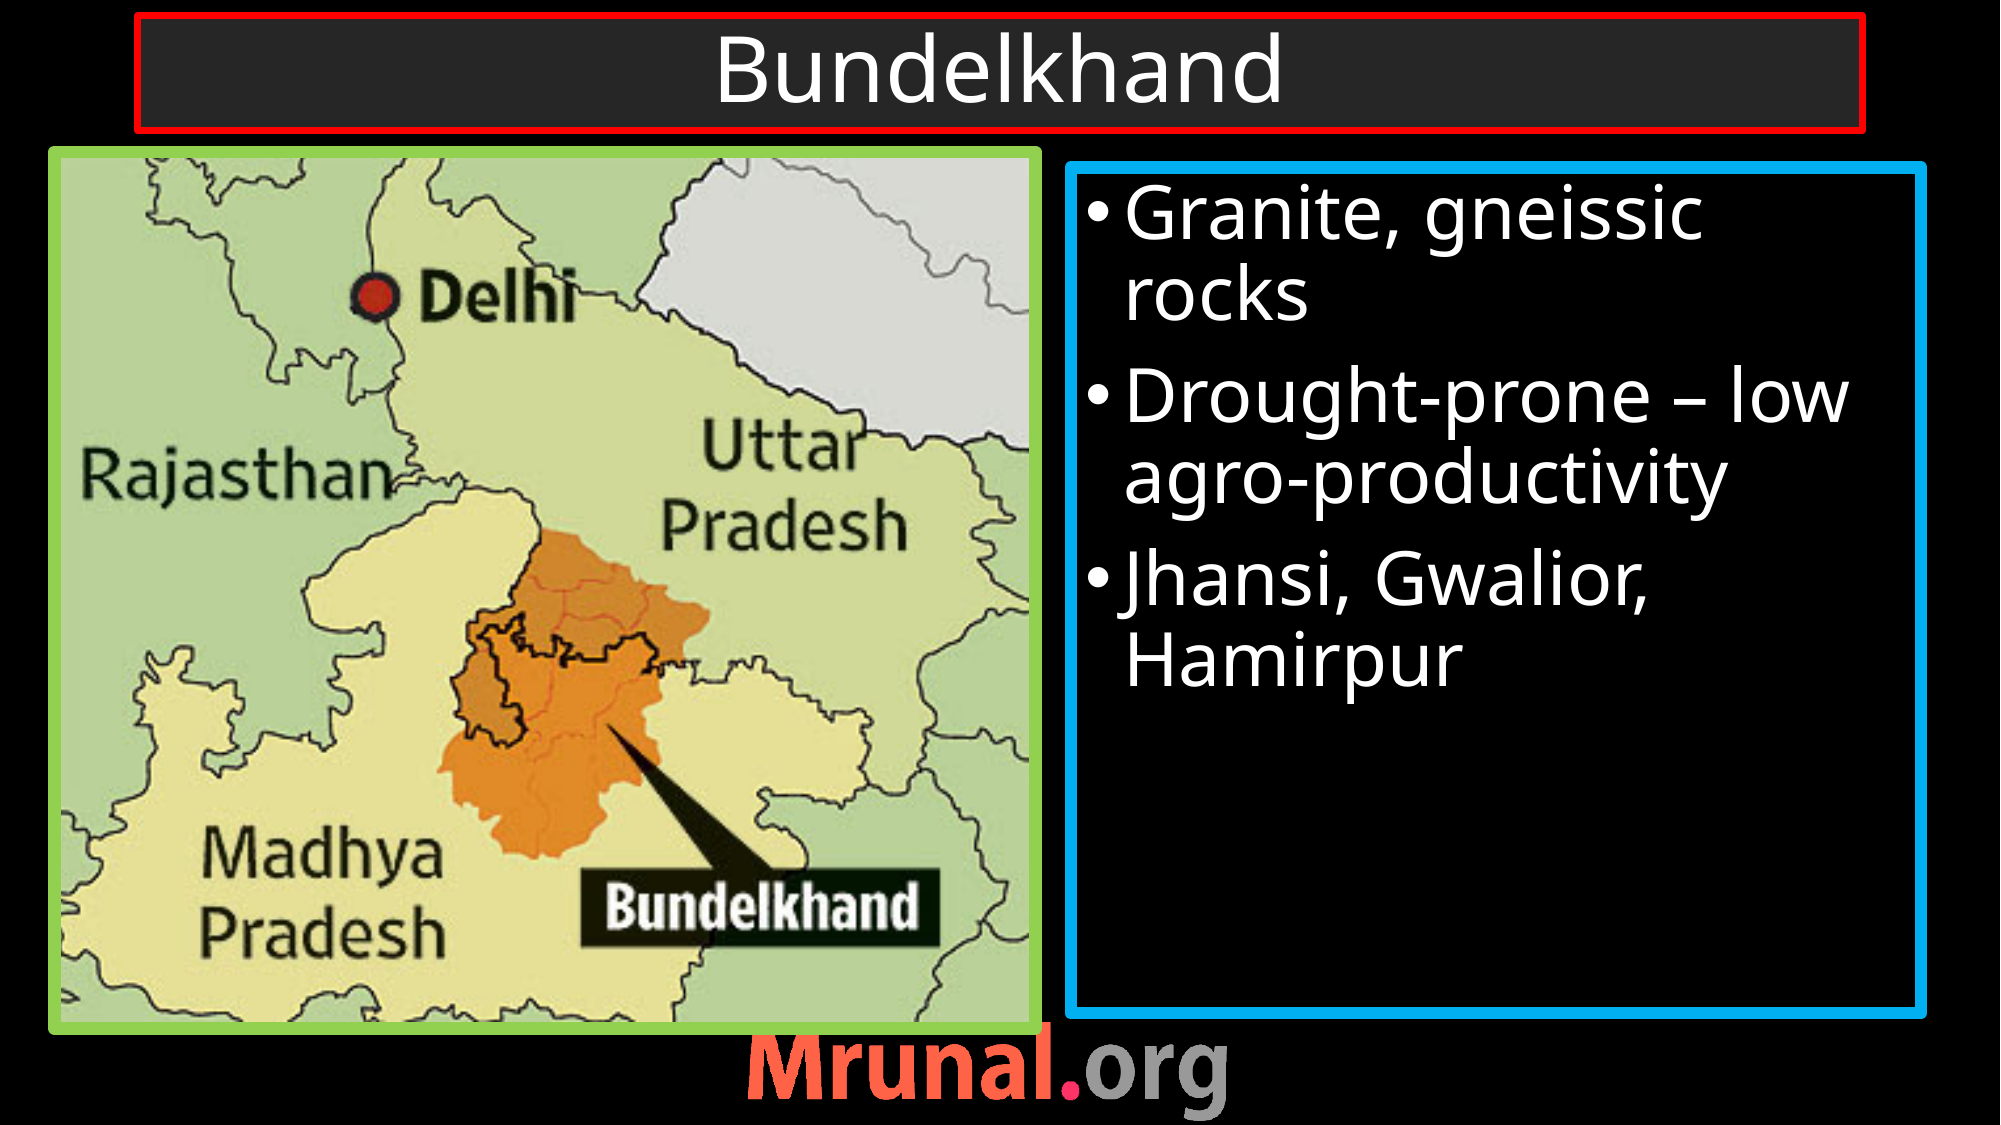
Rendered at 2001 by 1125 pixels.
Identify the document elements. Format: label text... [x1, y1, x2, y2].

title Bundelkhand [134, 12, 1866, 134]
list Granite, gneissic rocks Drought-prone – low agro-productivity Jhansi, Gwalior, Hamirpur [1065, 161, 1927, 1019]
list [60, 158, 1030, 1023]
picture [741, 1005, 1230, 1125]
